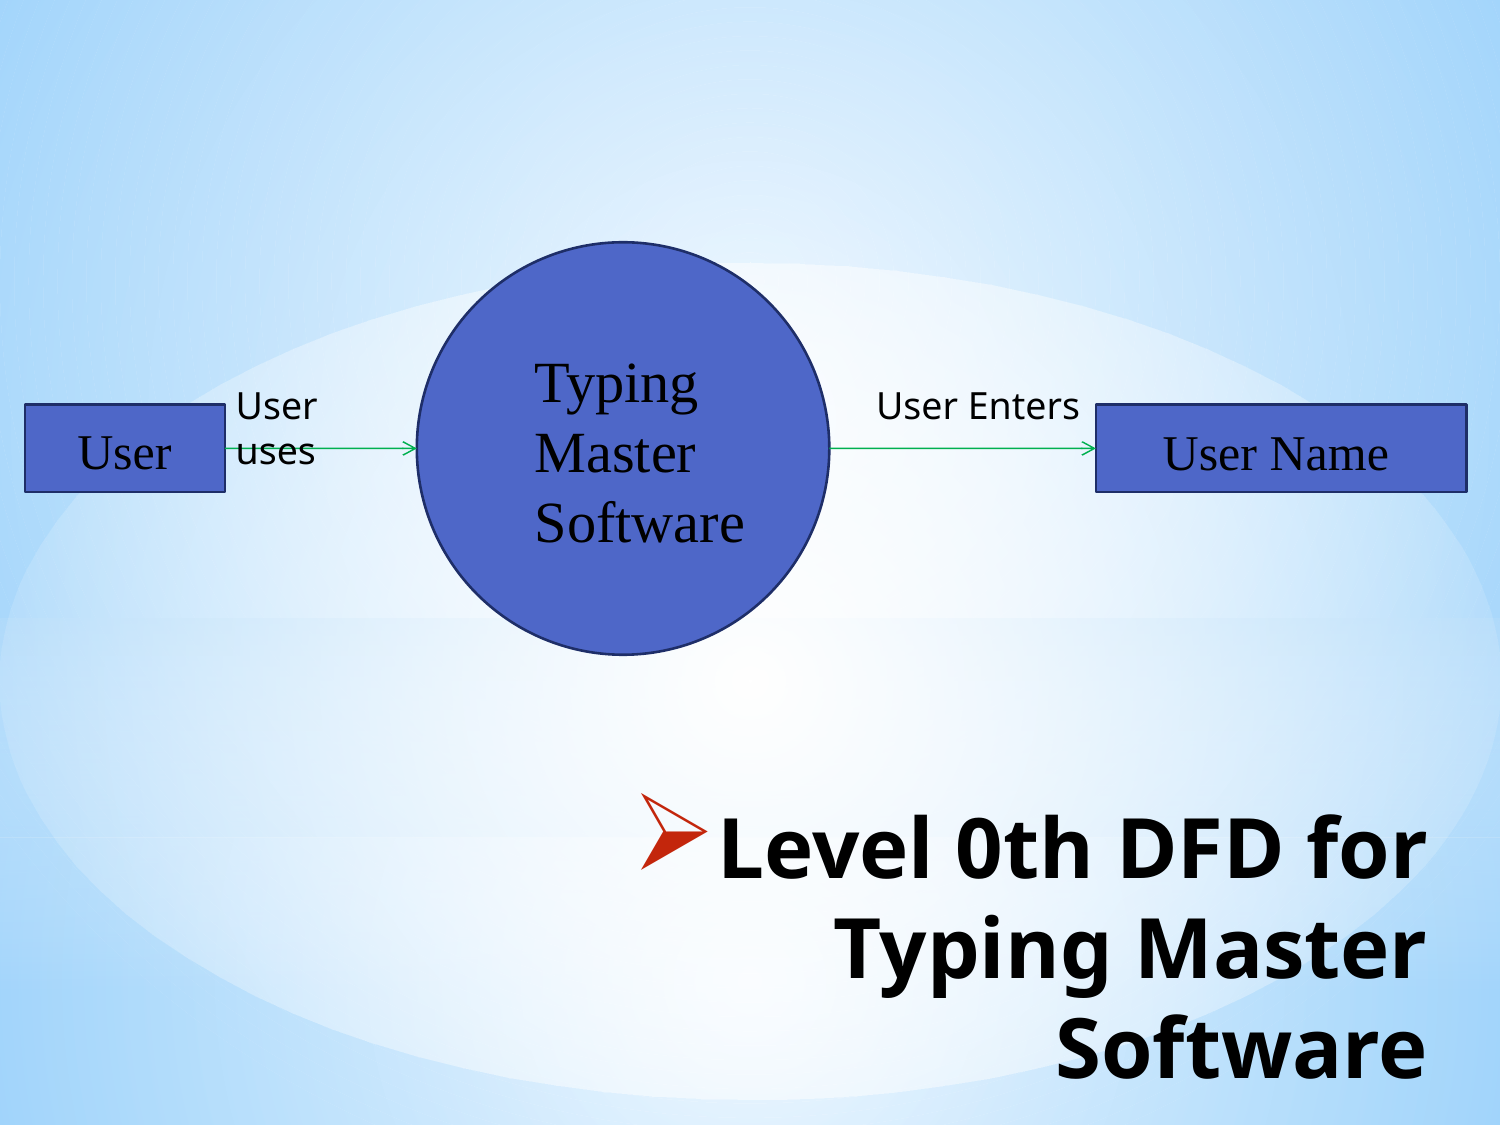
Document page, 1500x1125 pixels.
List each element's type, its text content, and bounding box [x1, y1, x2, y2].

title Level 0th DFD for Typing Master Software [375, 787, 1444, 1071]
text_box [1095, 403, 1468, 493]
text_box User Enters [861, 374, 1099, 435]
text_box User [62, 412, 188, 488]
text_box Typing Master Software [519, 336, 764, 562]
text_box User Name [1147, 412, 1421, 488]
text_box [417, 240, 831, 657]
text_box User uses [220, 374, 421, 480]
text_box [24, 403, 226, 493]
